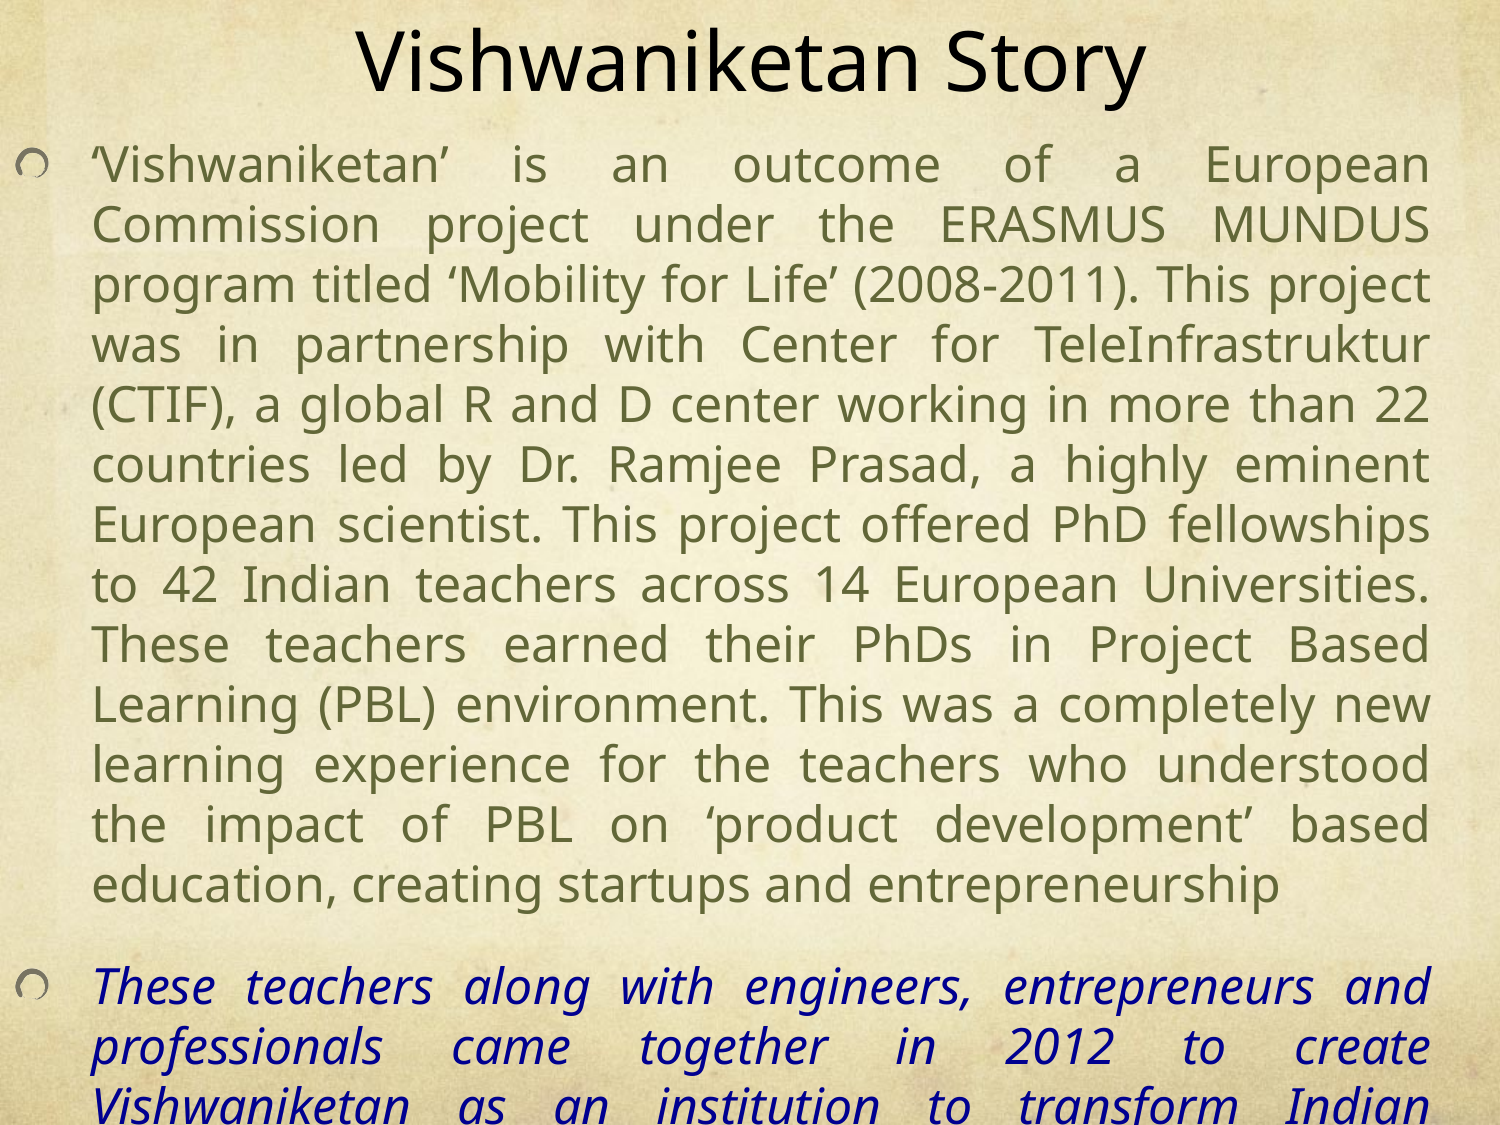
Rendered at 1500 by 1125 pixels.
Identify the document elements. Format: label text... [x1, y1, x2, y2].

picture [15, 968, 50, 1001]
picture [15, 147, 50, 179]
list ‘Vishwaniketan’ is an outcome of a European Commission project under the ERASMUS MUNDUS program titled ‘Mobility for Life’ (2008-2011). This project was in partnership with Center for TeleInfrastruktur (CTIF), a global R and D center working in more than 22 countries led by Dr. Ramjee Prasad, a highly eminent European scientist. This project offered PhD fellowships to 42 Indian teachers across 14 European Universities. These teachers earned their PhDs in Project Based Learning (PBL) environment. This was a completely new learning experience for the teachers who understood the impact of PBL on ‘product development’ based education, creating startups and entrepreneurship These teachers along with engineers, entrepreneurs and professionals came together in 2012 to create Vishwaniketan as an institution to transform Indian education by making it more ‘Product Development and Entrepreneurial based’. [0, 125, 1447, 1125]
title Vishwaniketan Story [76, 0, 1427, 116]
picture [0, 0, 1500, 1125]
